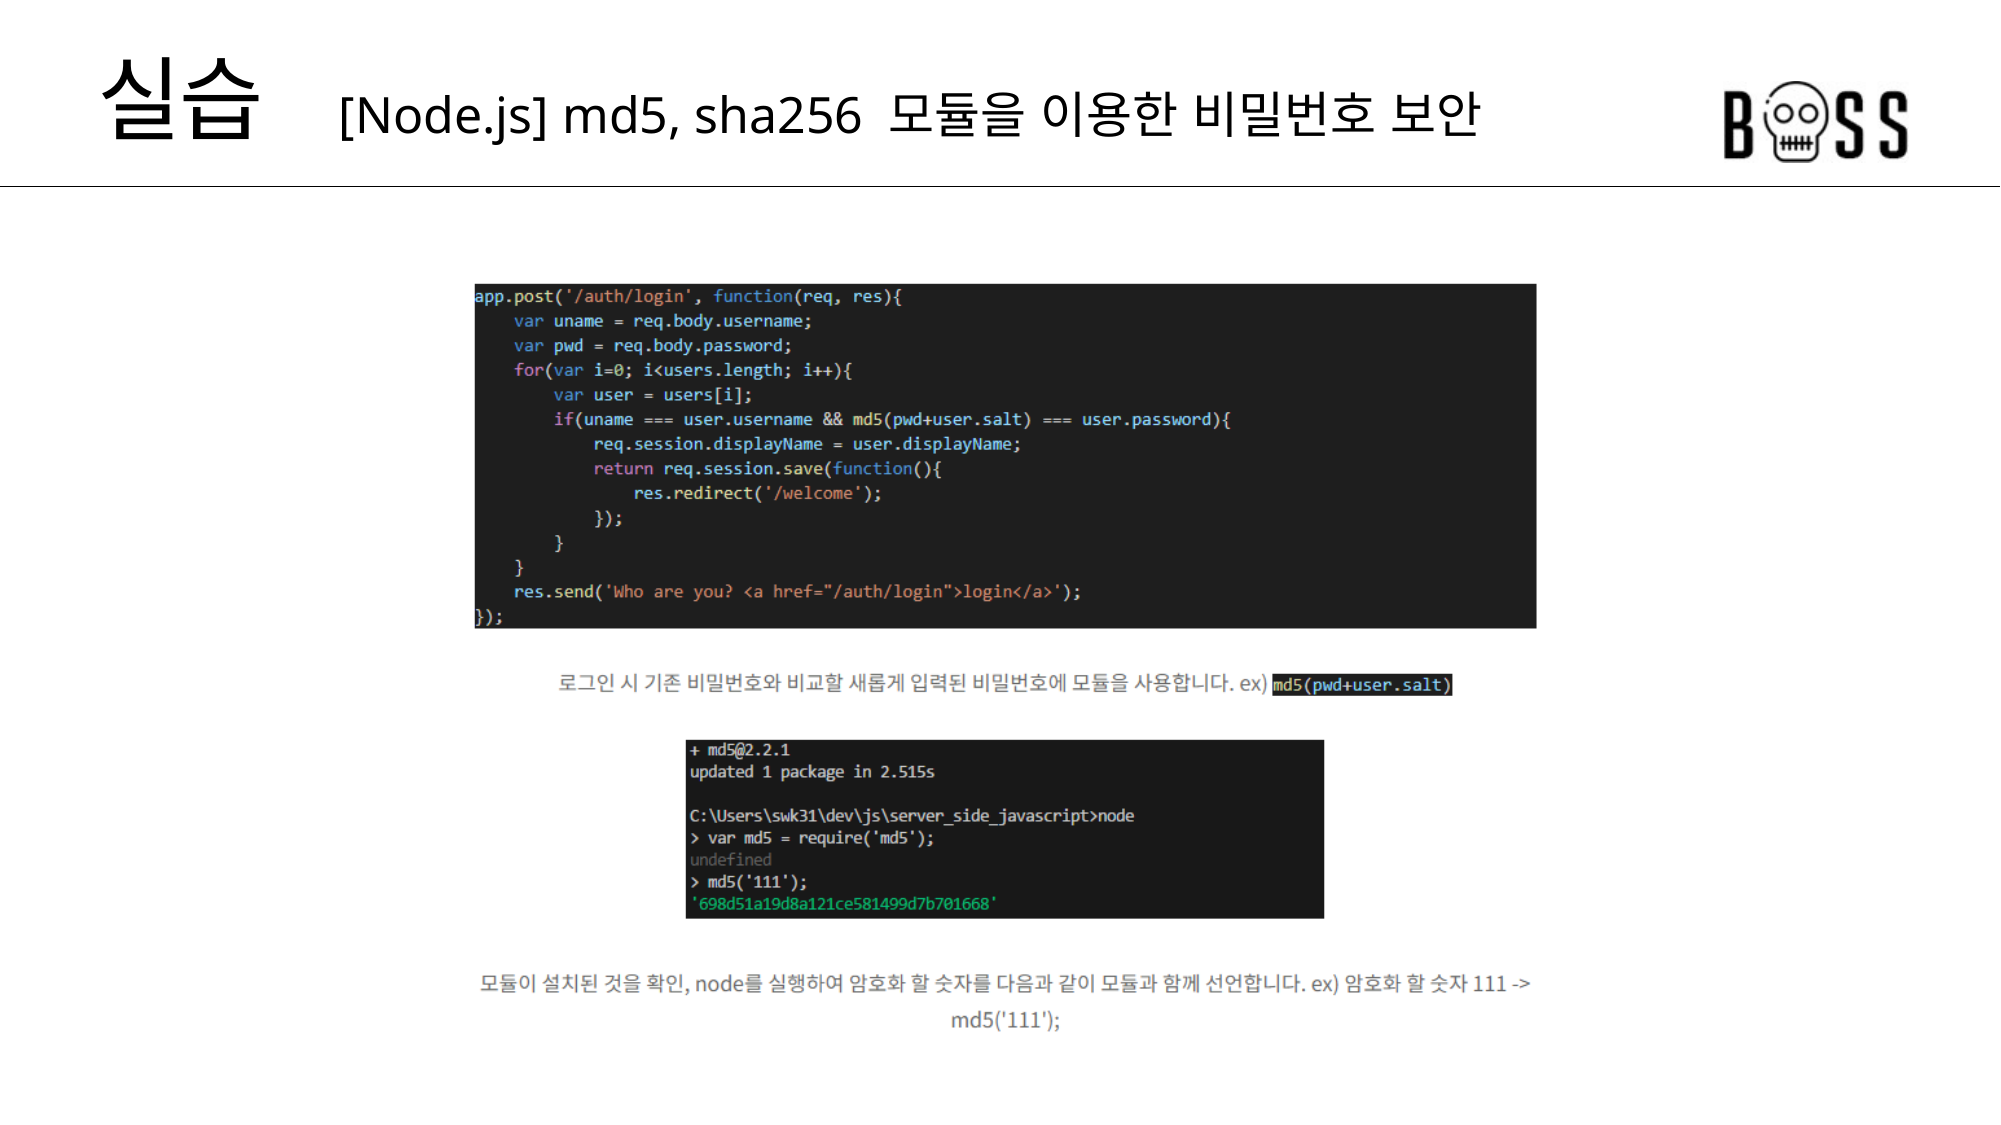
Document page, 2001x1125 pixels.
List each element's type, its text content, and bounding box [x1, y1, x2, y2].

picture [1723, 81, 1909, 163]
title 실습 [Node.js] md5, sha256 모듈을 이용한 비밀번호 보안 [95, 39, 1575, 230]
picture [194, 262, 1806, 1038]
